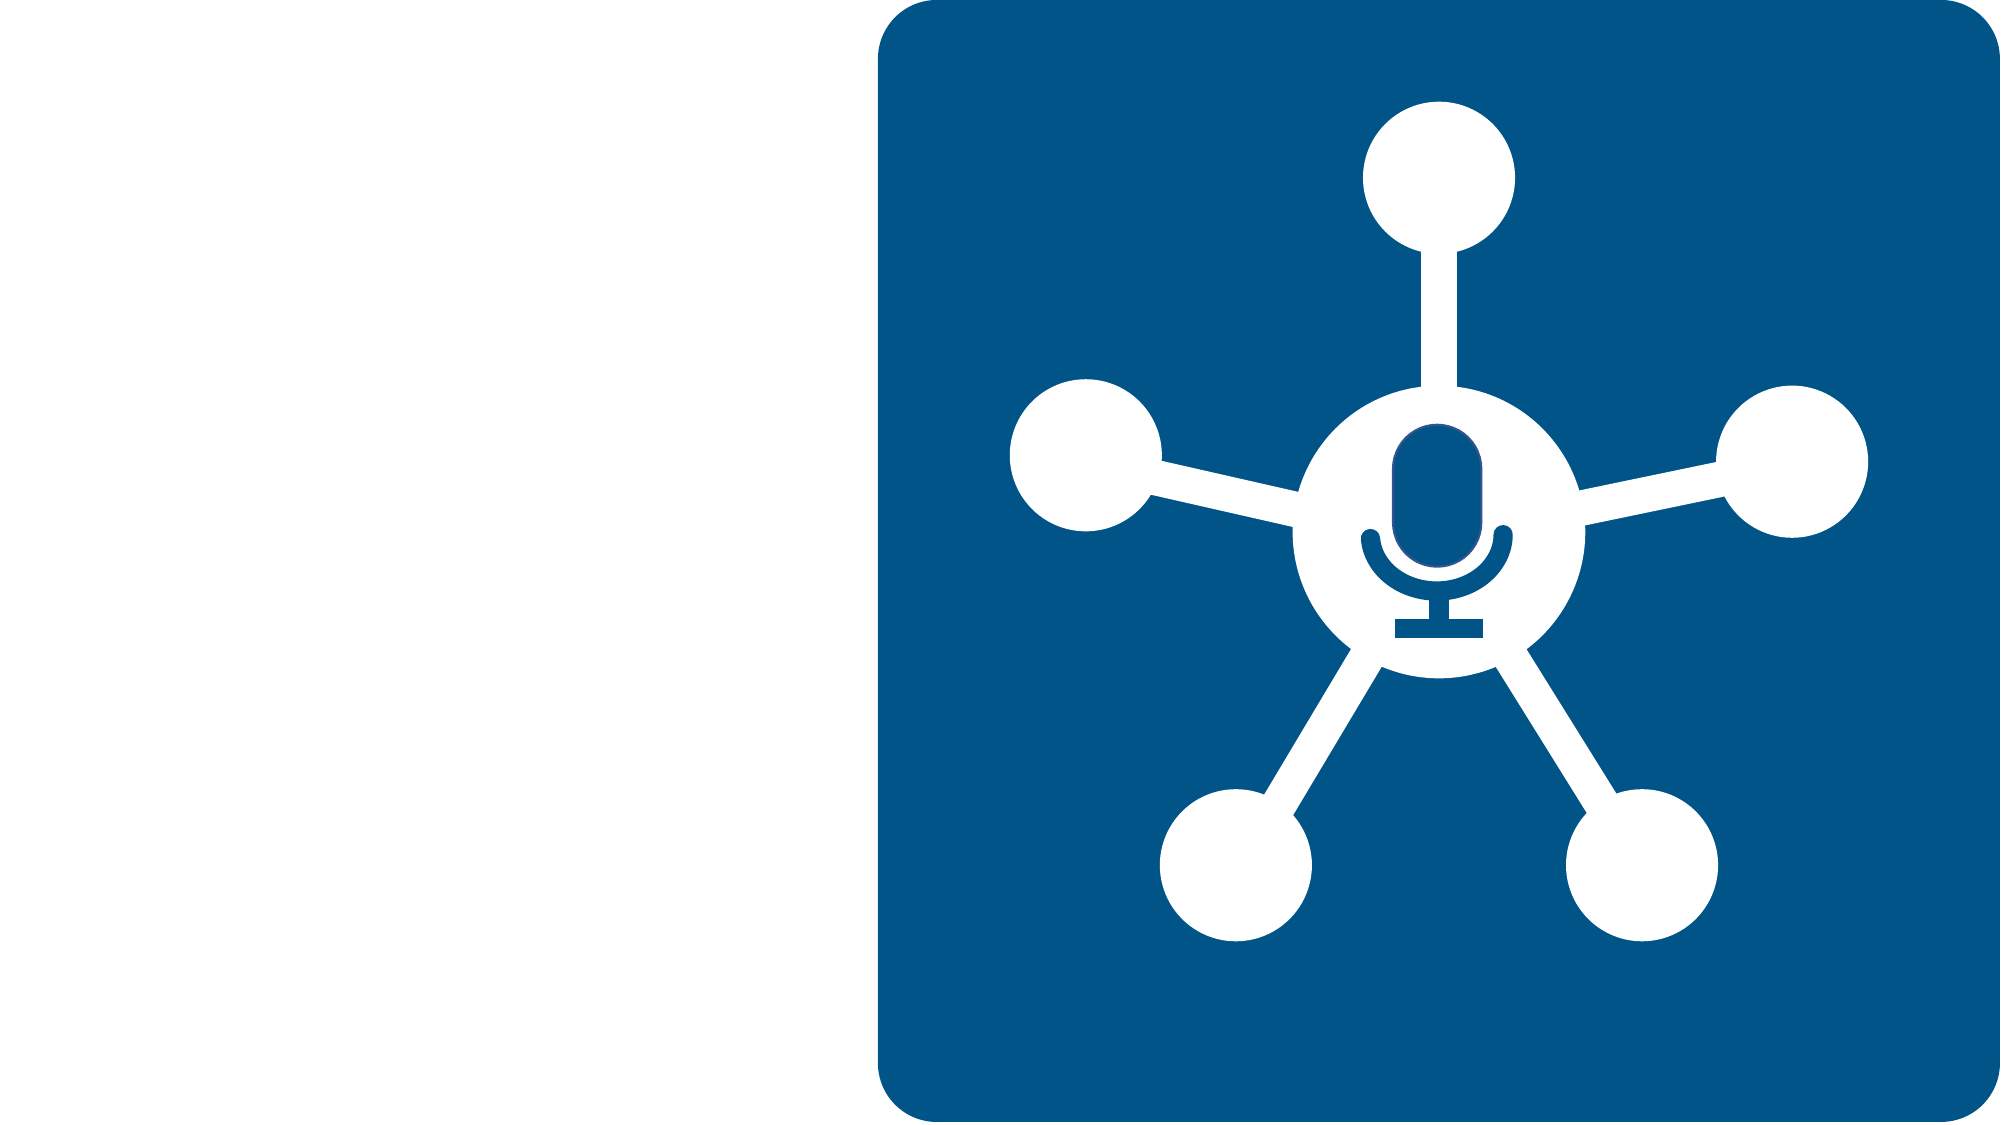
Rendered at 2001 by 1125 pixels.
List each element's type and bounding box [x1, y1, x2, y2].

text_box [1438, 464, 1793, 538]
text_box [1457, 386, 1569, 464]
text_box [1085, 461, 1438, 542]
text_box [1235, 536, 1439, 877]
text_box [1311, 386, 1421, 461]
text_box [1009, 379, 1162, 532]
text_box [1439, 541, 1643, 869]
text_box [1566, 789, 1719, 942]
text_box [1440, 423, 1483, 464]
text_box [1392, 423, 1438, 461]
text_box [1159, 789, 1311, 942]
text_box [1362, 101, 1516, 252]
text_box [1716, 385, 1869, 538]
text_box [876, 0, 2000, 1124]
